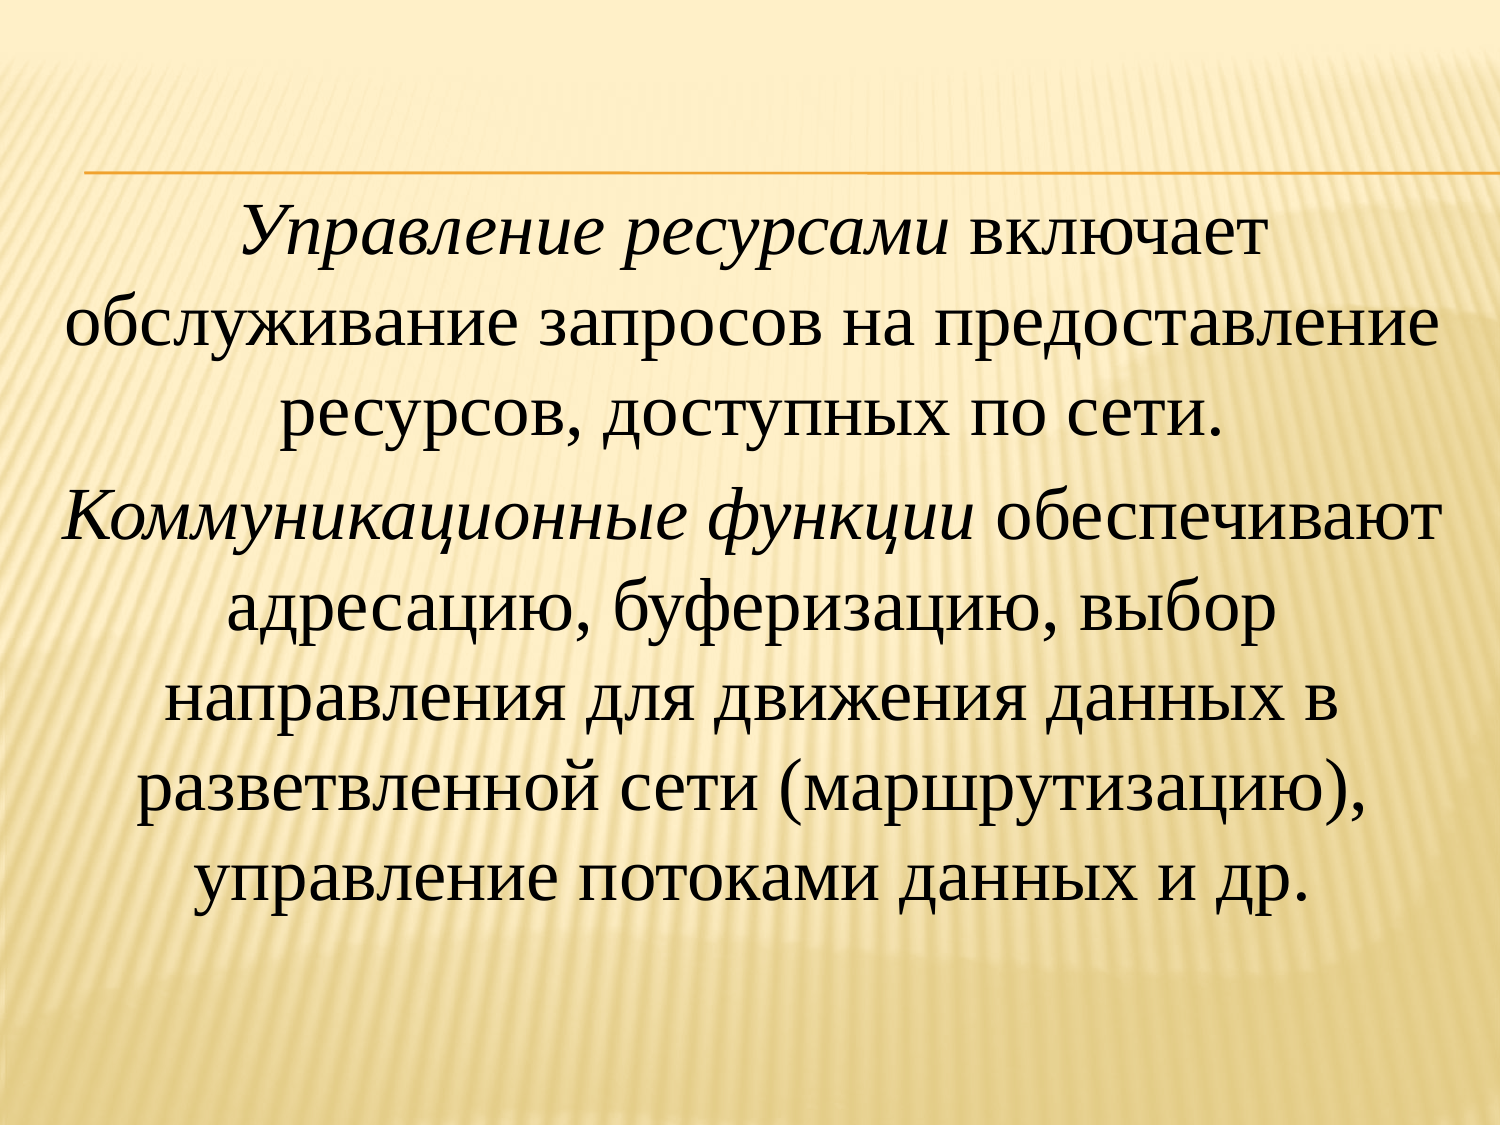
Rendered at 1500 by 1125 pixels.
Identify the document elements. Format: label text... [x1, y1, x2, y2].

list Управление ресурсами включает обслуживание запросов на предоставление ресурсов, доступных по сети. Коммуникационные функции обеспечивают адресацию, буферизацию, выбор направления для движения данных в разветвленной сети (маршрутизацию), управление потоками данных и др. [3, 172, 1500, 1090]
